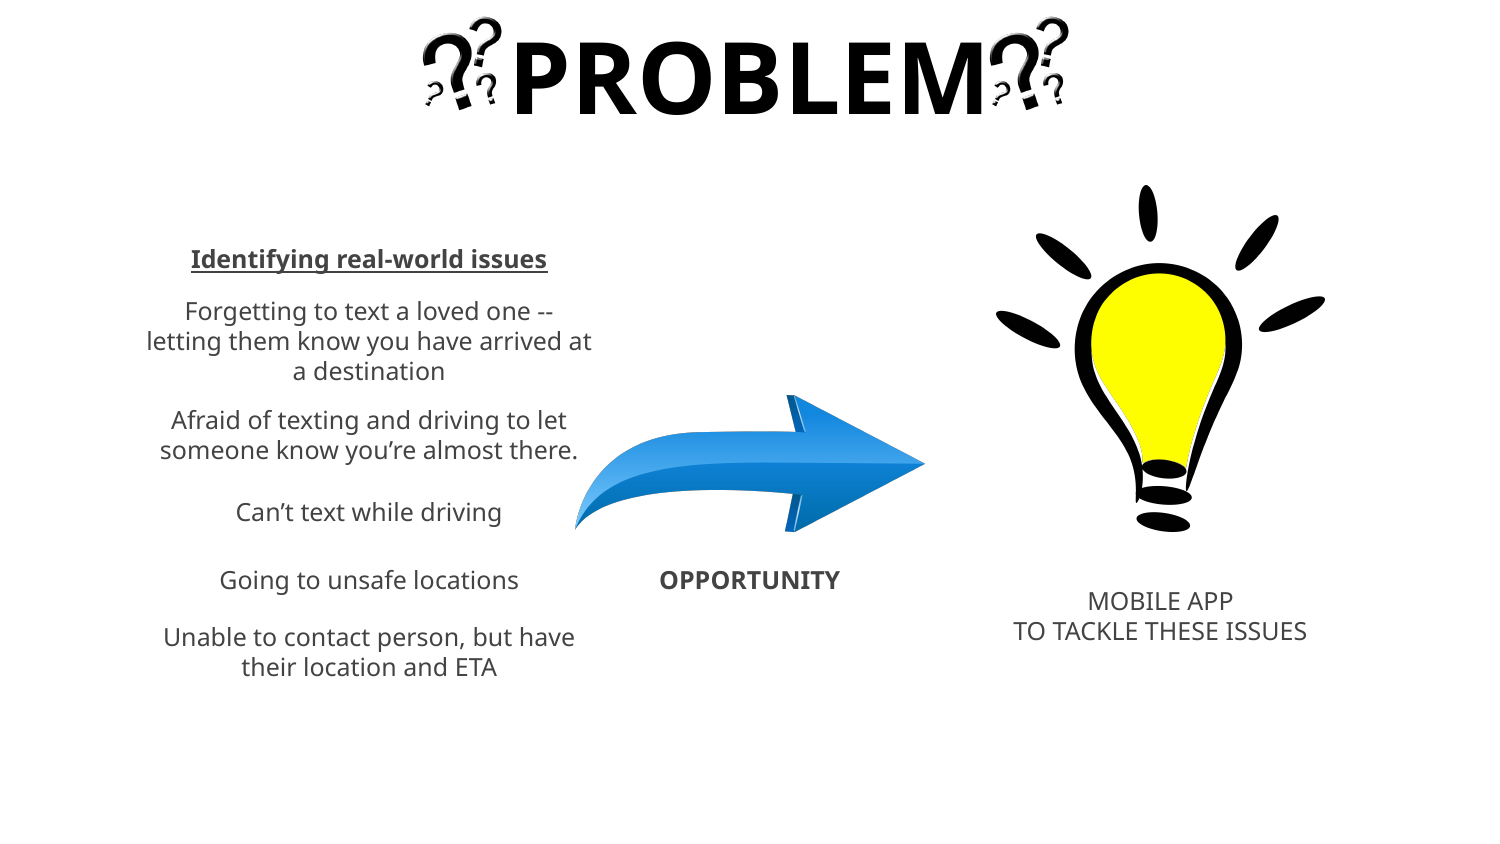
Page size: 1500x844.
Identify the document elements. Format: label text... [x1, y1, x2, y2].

text_box Unable to contact person, but have their location and ETA [129, 617, 610, 687]
text_box Afraid of texting and driving to let someone know you’re almost there. [129, 400, 565, 469]
picture [570, 393, 930, 535]
picture [996, 184, 1326, 533]
picture [400, 0, 527, 126]
text_box Identifying real-world issues [129, 224, 610, 293]
text_box OPPORTUNITY [509, 545, 920, 614]
text_box Can’t text while driving [129, 476, 610, 545]
text_box MOBILE APP TO TACKLE THESE ISSUES [920, 545, 1401, 686]
picture [968, 0, 1094, 126]
text_box Going to unsafe locations [129, 545, 509, 614]
text_box PROBLEM [0, 0, 1500, 155]
text_box Forgetting to text a loved one -- letting them know you have arrived at a destination [129, 305, 610, 375]
